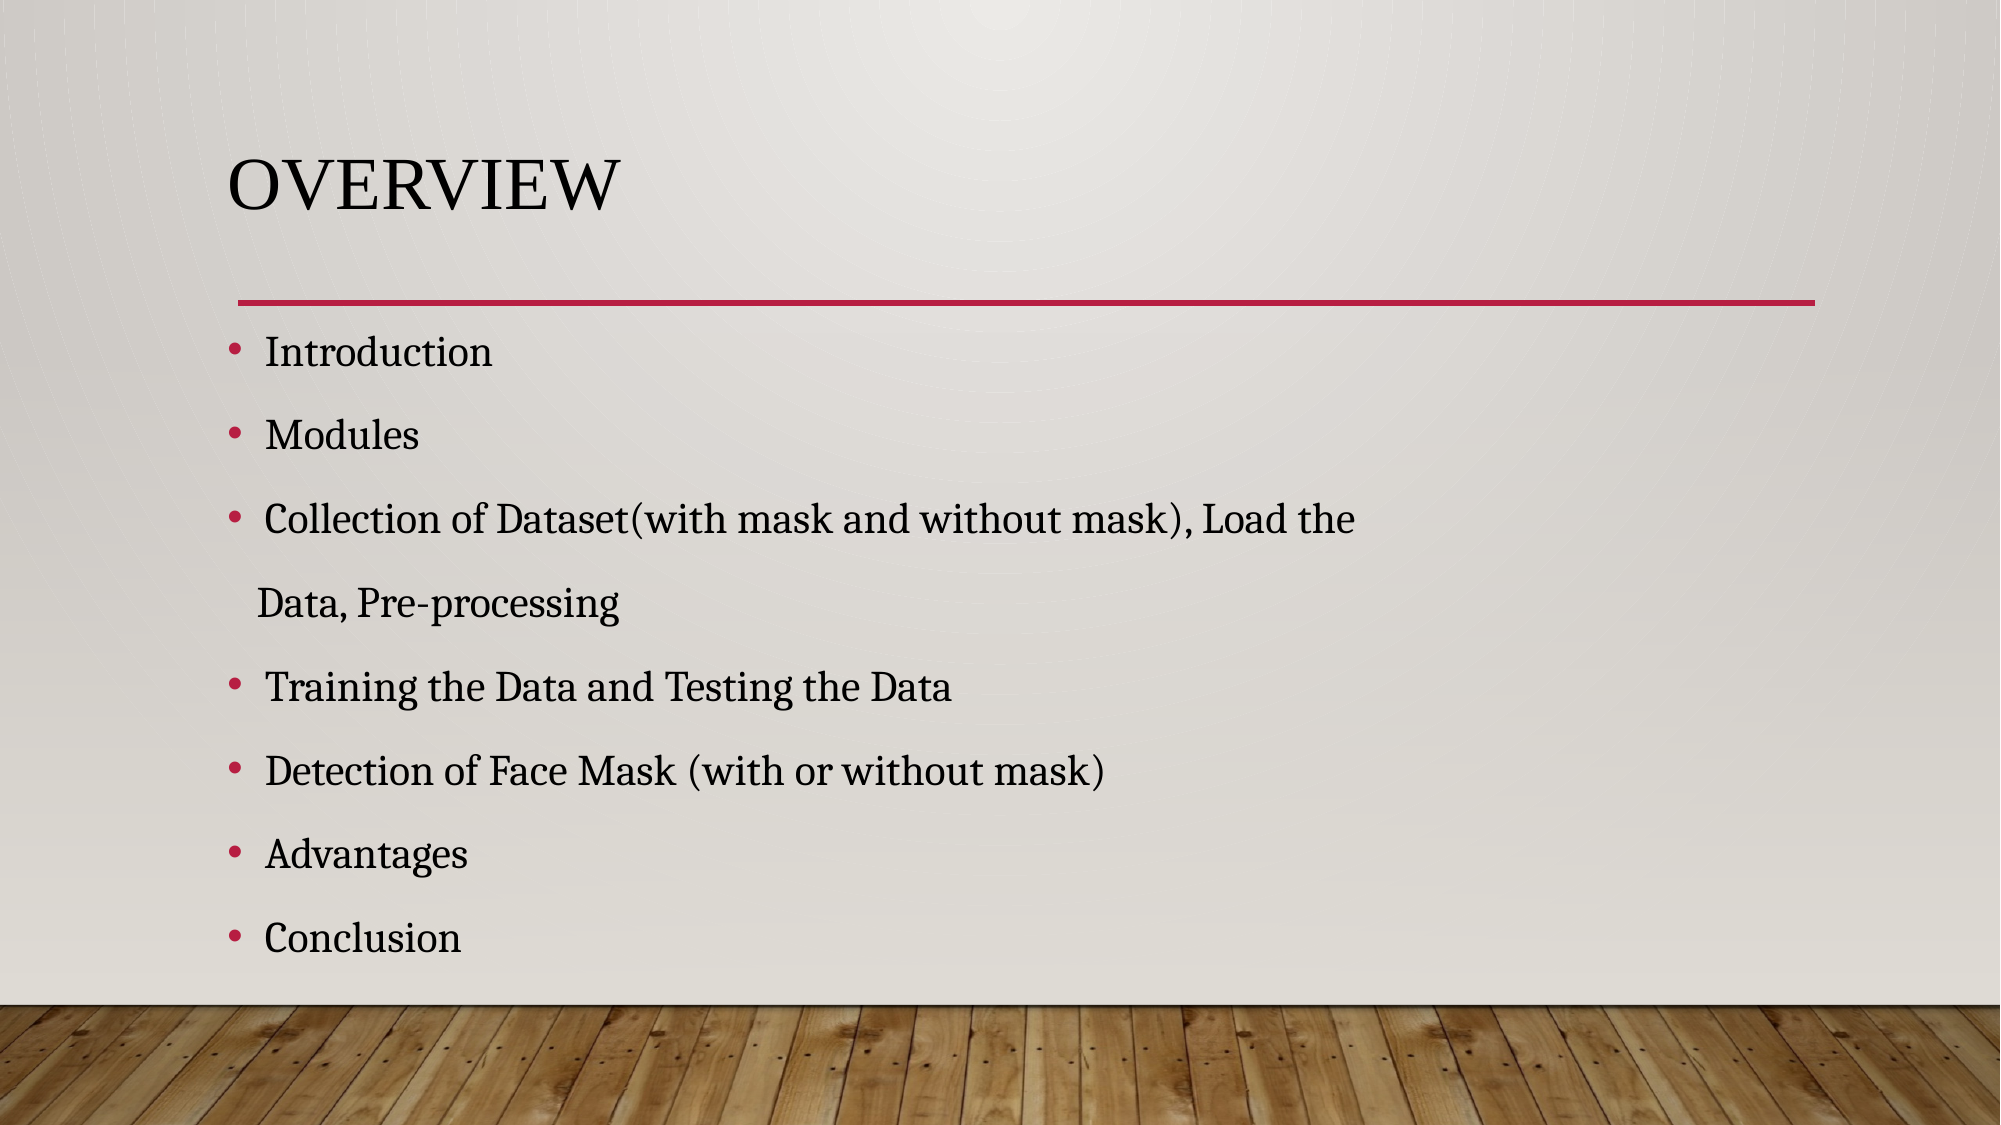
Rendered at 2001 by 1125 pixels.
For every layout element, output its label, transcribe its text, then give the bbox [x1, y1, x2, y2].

title OVERVIEW [212, 137, 1705, 304]
list Introduction Modules Collection of Dataset(with mask and without mask), Load the Data, Pre-processing Training the Data and Testing the Data Detection of Face Mask (with or without mask) Advantages Conclusion [212, 304, 1788, 949]
picture [0, 1005, 2000, 1125]
